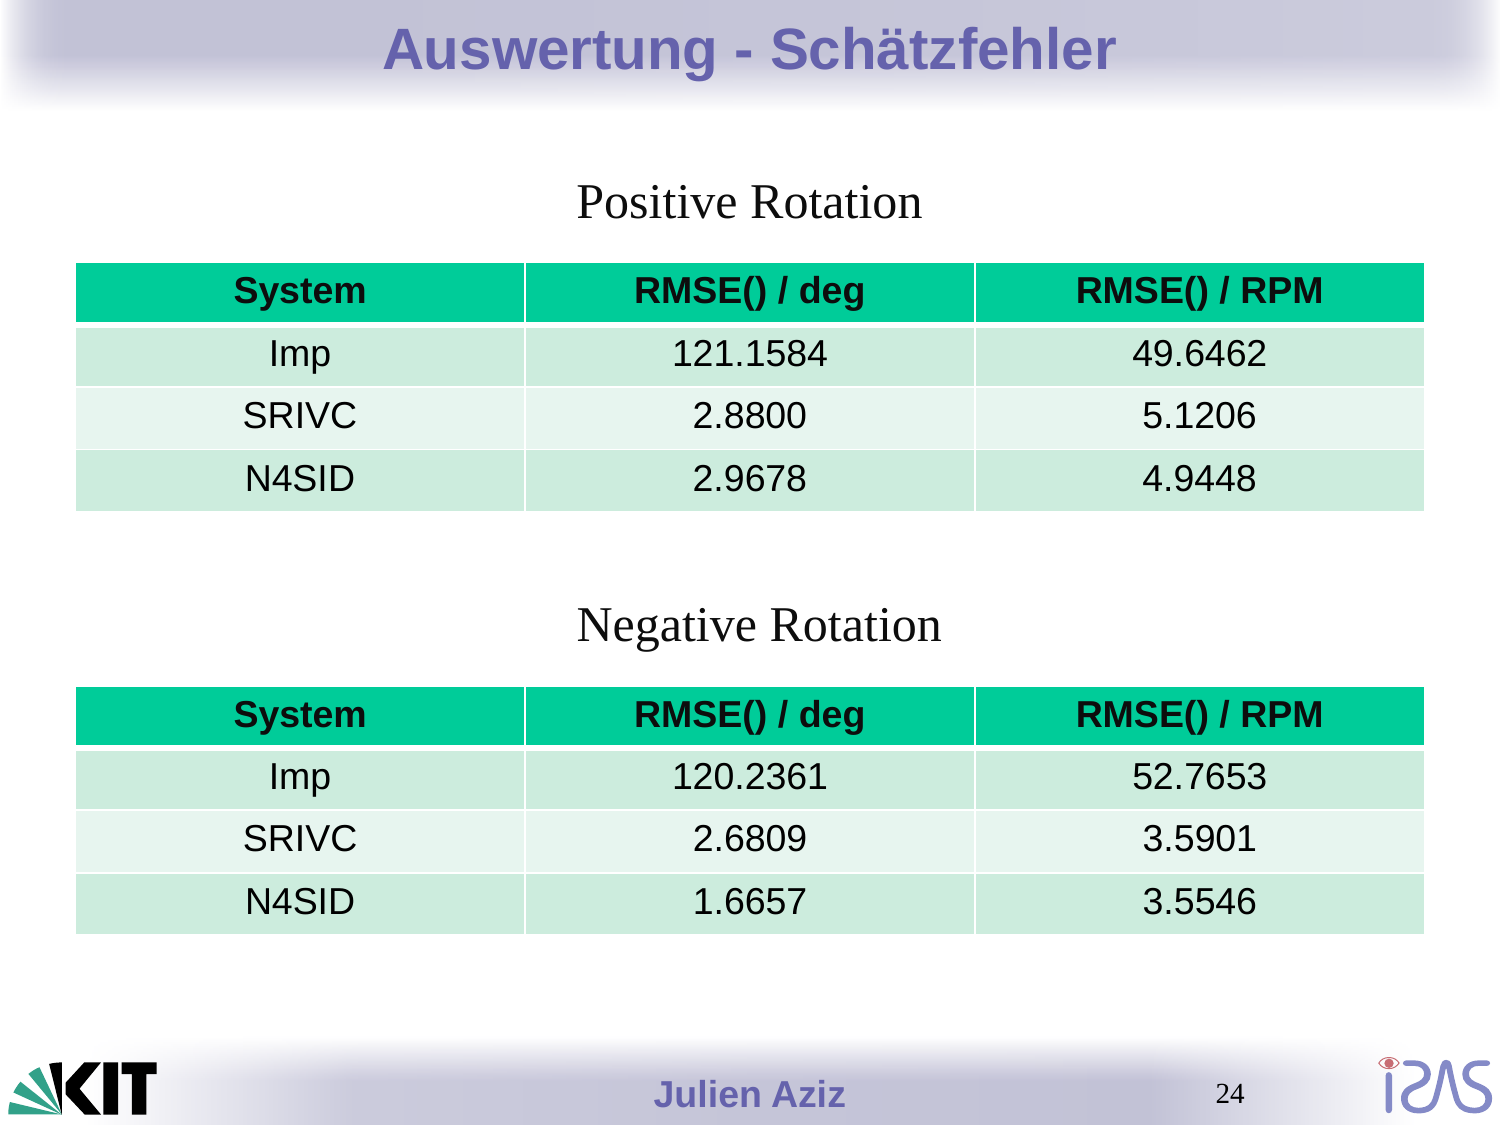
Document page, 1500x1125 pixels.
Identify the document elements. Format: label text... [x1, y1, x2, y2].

text_box Negative Rotation [561, 583, 958, 659]
slide_number 24 [1033, 1062, 1260, 1125]
text_box Positive Rotation [561, 160, 938, 236]
picture [0, 89, 1500, 1125]
title Auswertung - Schätzfehler [0, 0, 1500, 89]
